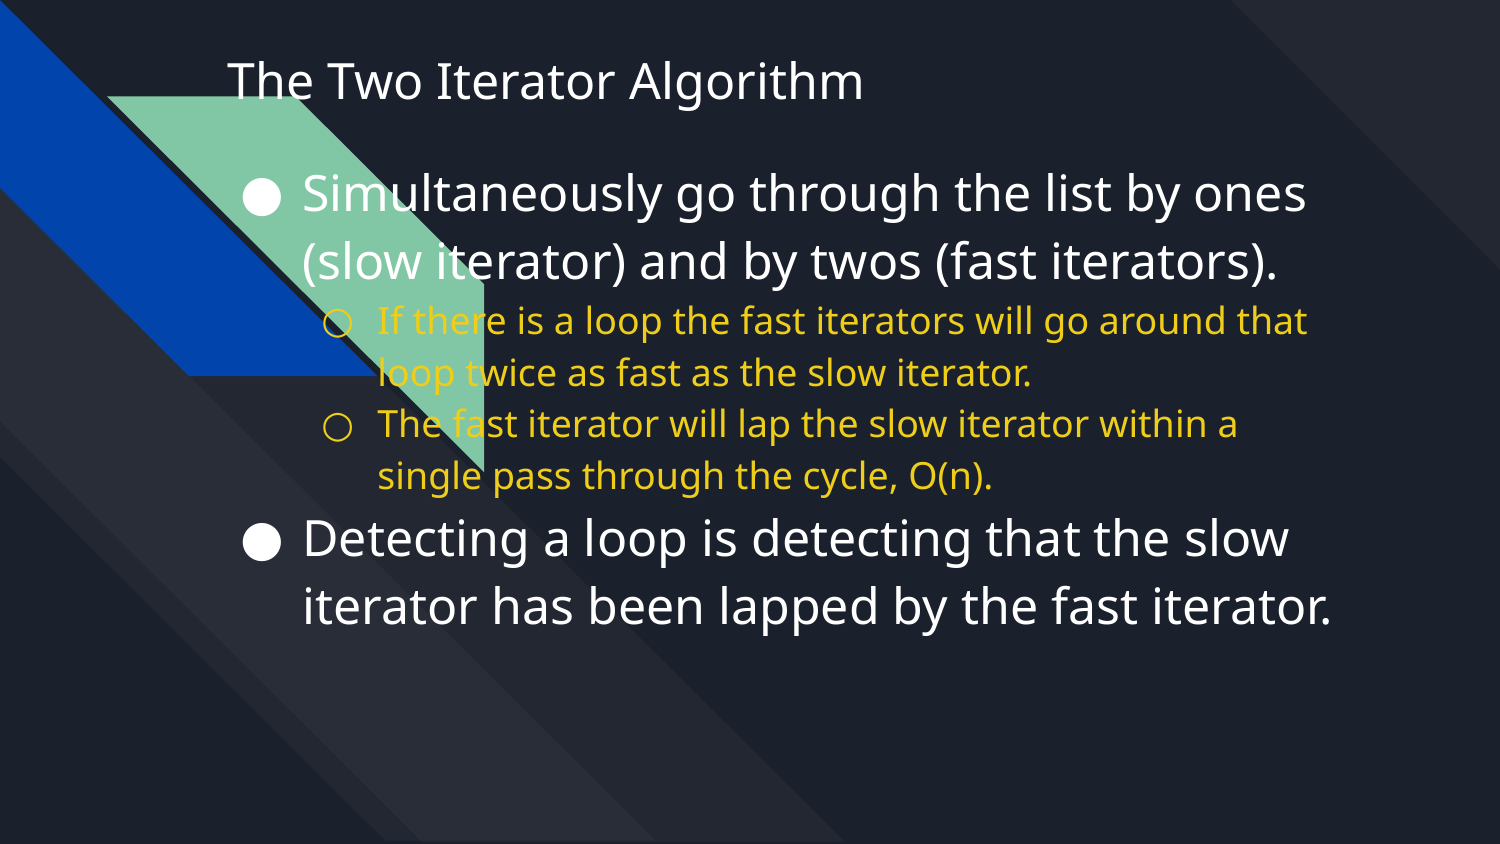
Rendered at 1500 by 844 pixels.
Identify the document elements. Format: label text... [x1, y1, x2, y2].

text_box The Two Iterator Algorithm [212, 34, 1368, 122]
text_box Simultaneously go through the list by ones (slow iterator) and by twos (fast iterators). If there is a loop the fast iterators will go around that loop twice as fast as the slow iterator. The fast iterator will lap the slow iterator within a single pass through the cycle, O(n). Detecting a loop is detecting that the slow iterator has been lapped by the fast iterator. [212, 137, 1368, 615]
